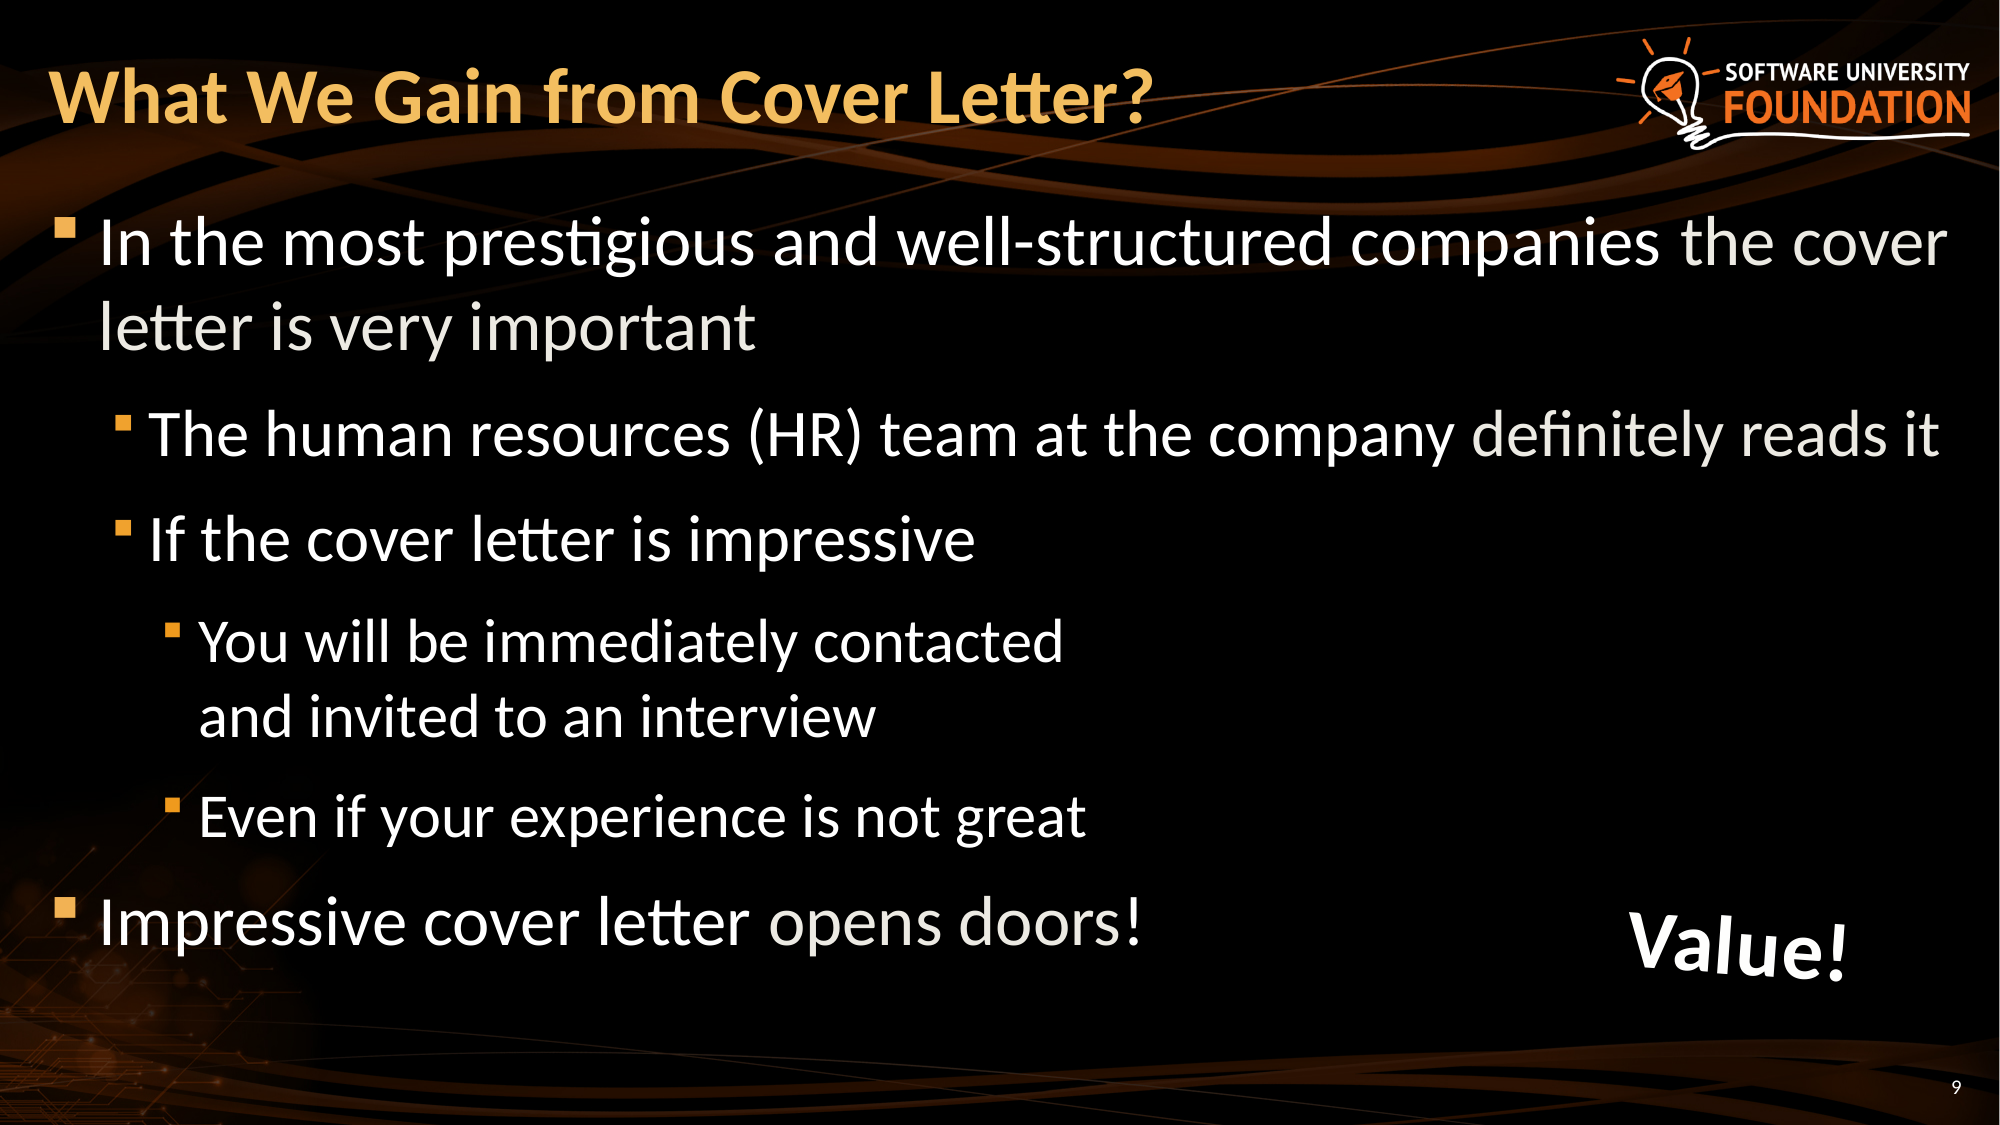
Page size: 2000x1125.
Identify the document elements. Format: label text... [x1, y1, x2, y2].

text_box Value! [1608, 875, 1872, 1009]
title What We Gain from Cover Letter? [30, 6, 1602, 189]
picture [0, 0, 2000, 1125]
list In the most prestigious and well-structured companies the cover letter is very important The human resources (HR) team at the company definitely reads it If the cover letter is impressive You will be immediately contacted and invited to an interview Even if your experience is not great Impressive cover letter opens doors! [31, 188, 1968, 1103]
